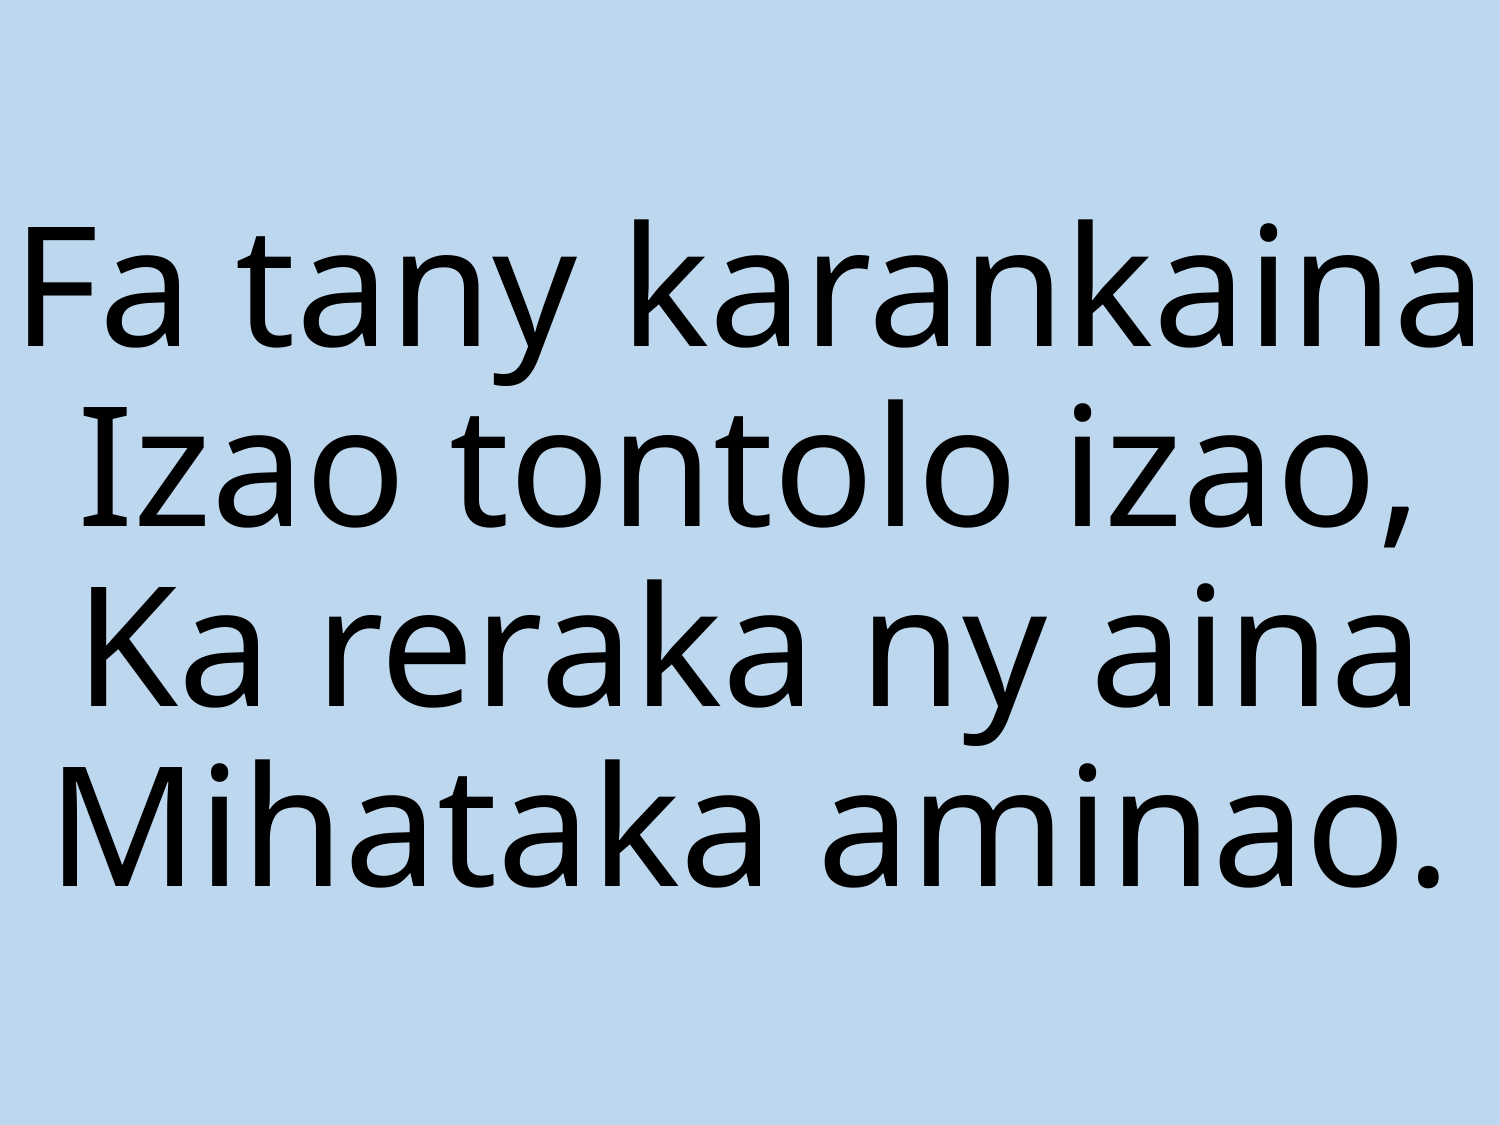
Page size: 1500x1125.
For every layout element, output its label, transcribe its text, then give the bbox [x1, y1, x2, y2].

title Fa tany karankaina Izao tontolo izao, Ka reraka ny aina Mihataka aminao. [0, 453, 1500, 672]
